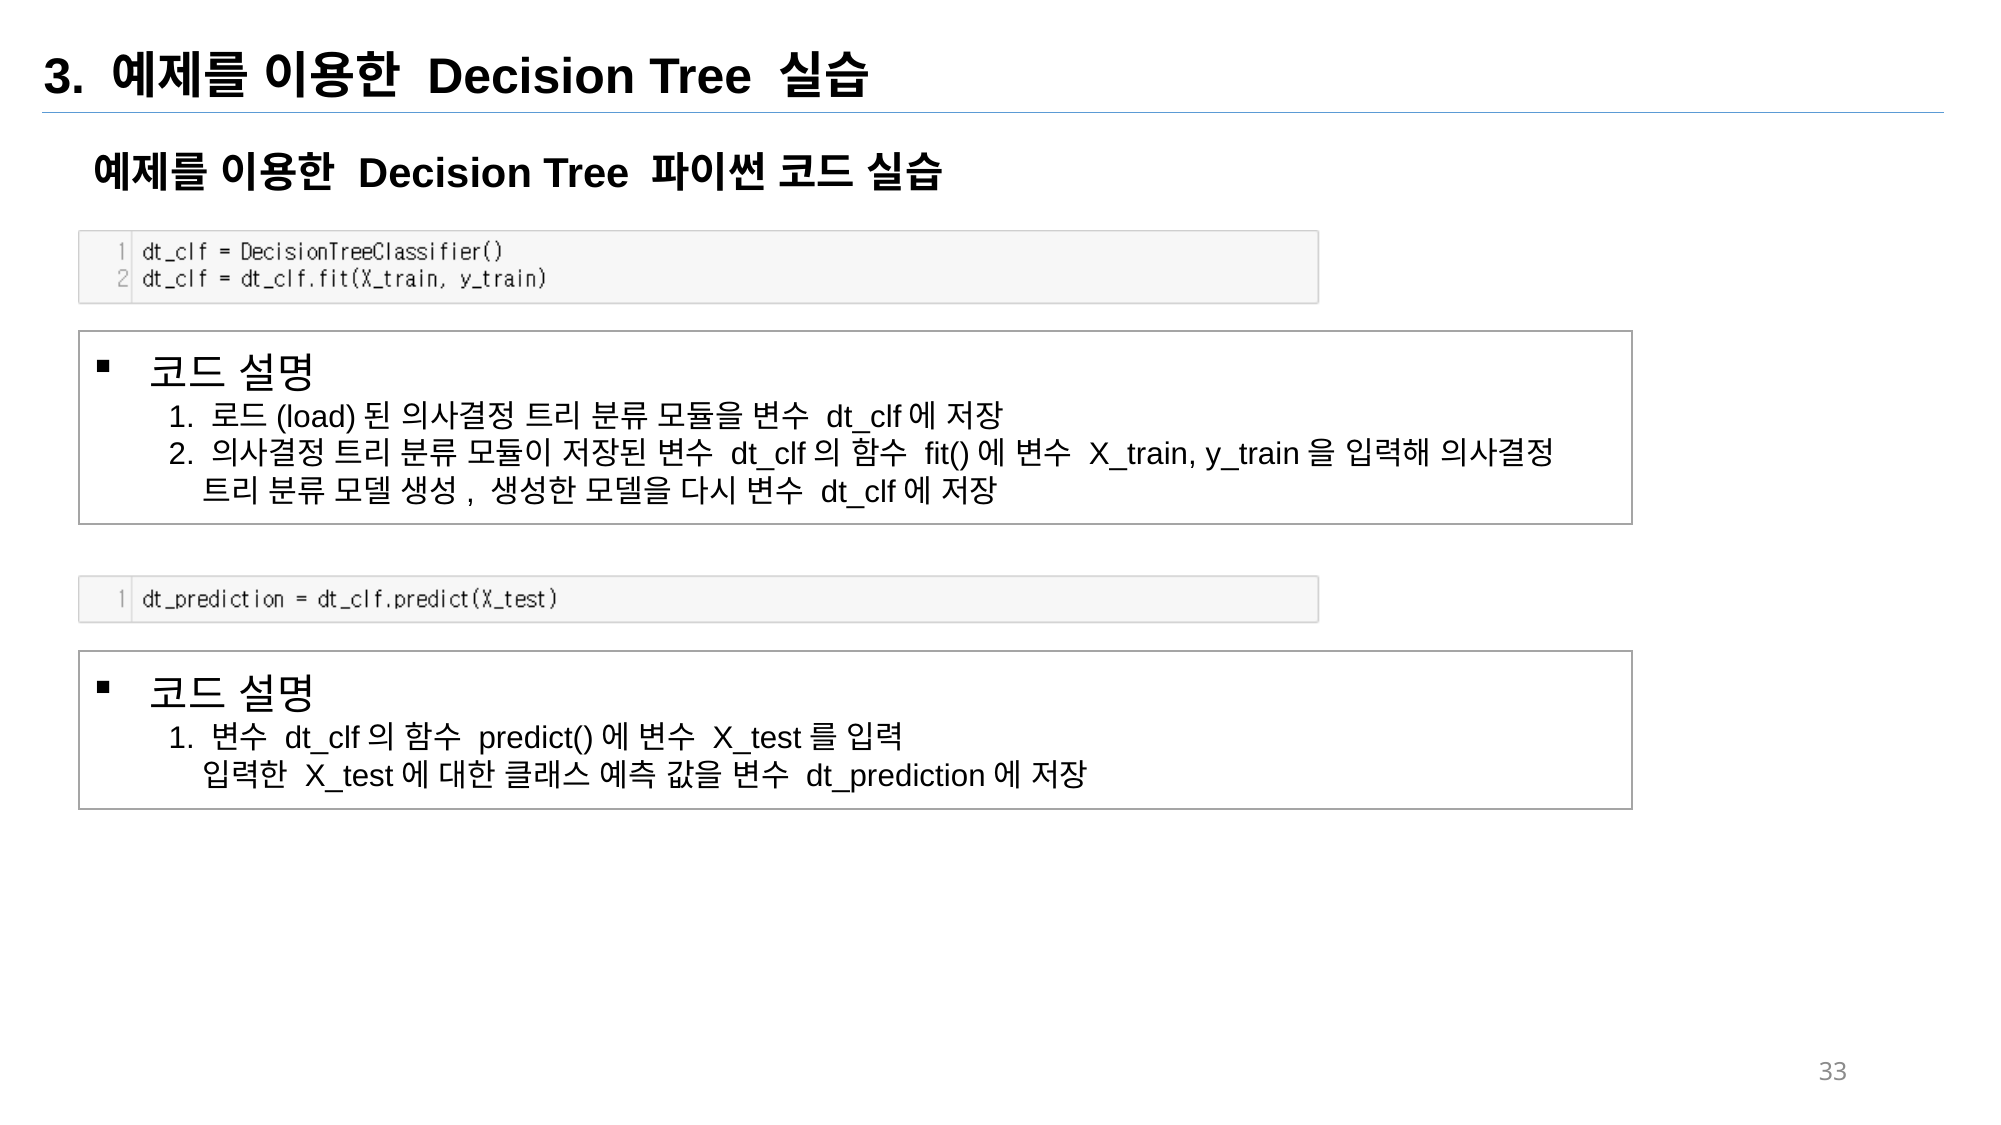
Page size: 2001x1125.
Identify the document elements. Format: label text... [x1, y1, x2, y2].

picture [78, 230, 1321, 306]
text_box 예제를 이용한 Decision Tree 파이썬 코드 실습 [78, 138, 1452, 204]
text_box 코드 설명 1. 변수 dt_clf의 함수 predict()에 변수 X_test를 입력 입력한 X_test에 대한 클래스 예측 값을 변수 dt_prediction에 저장 [78, 650, 1633, 810]
picture [78, 574, 1321, 625]
text_box 코드 설명 1. 로드(load)된 의사결정 트리 분류 모듈을 변수 dt_clf에 저장 2. 의사결정 트리 분류 모듈이 저장된 변수 dt_clf의 함수 fit()에 변수 X_train, y_train을 입력해 의사결정 트리 분류 모델 생성, 생성한 모델을 다시 변수 dt_clf에 저장 [78, 330, 1633, 525]
text_box 3. 예제를 이용한 Decision Tree 실습 [28, 36, 1402, 112]
slide_number 33 [1412, 1042, 1863, 1103]
